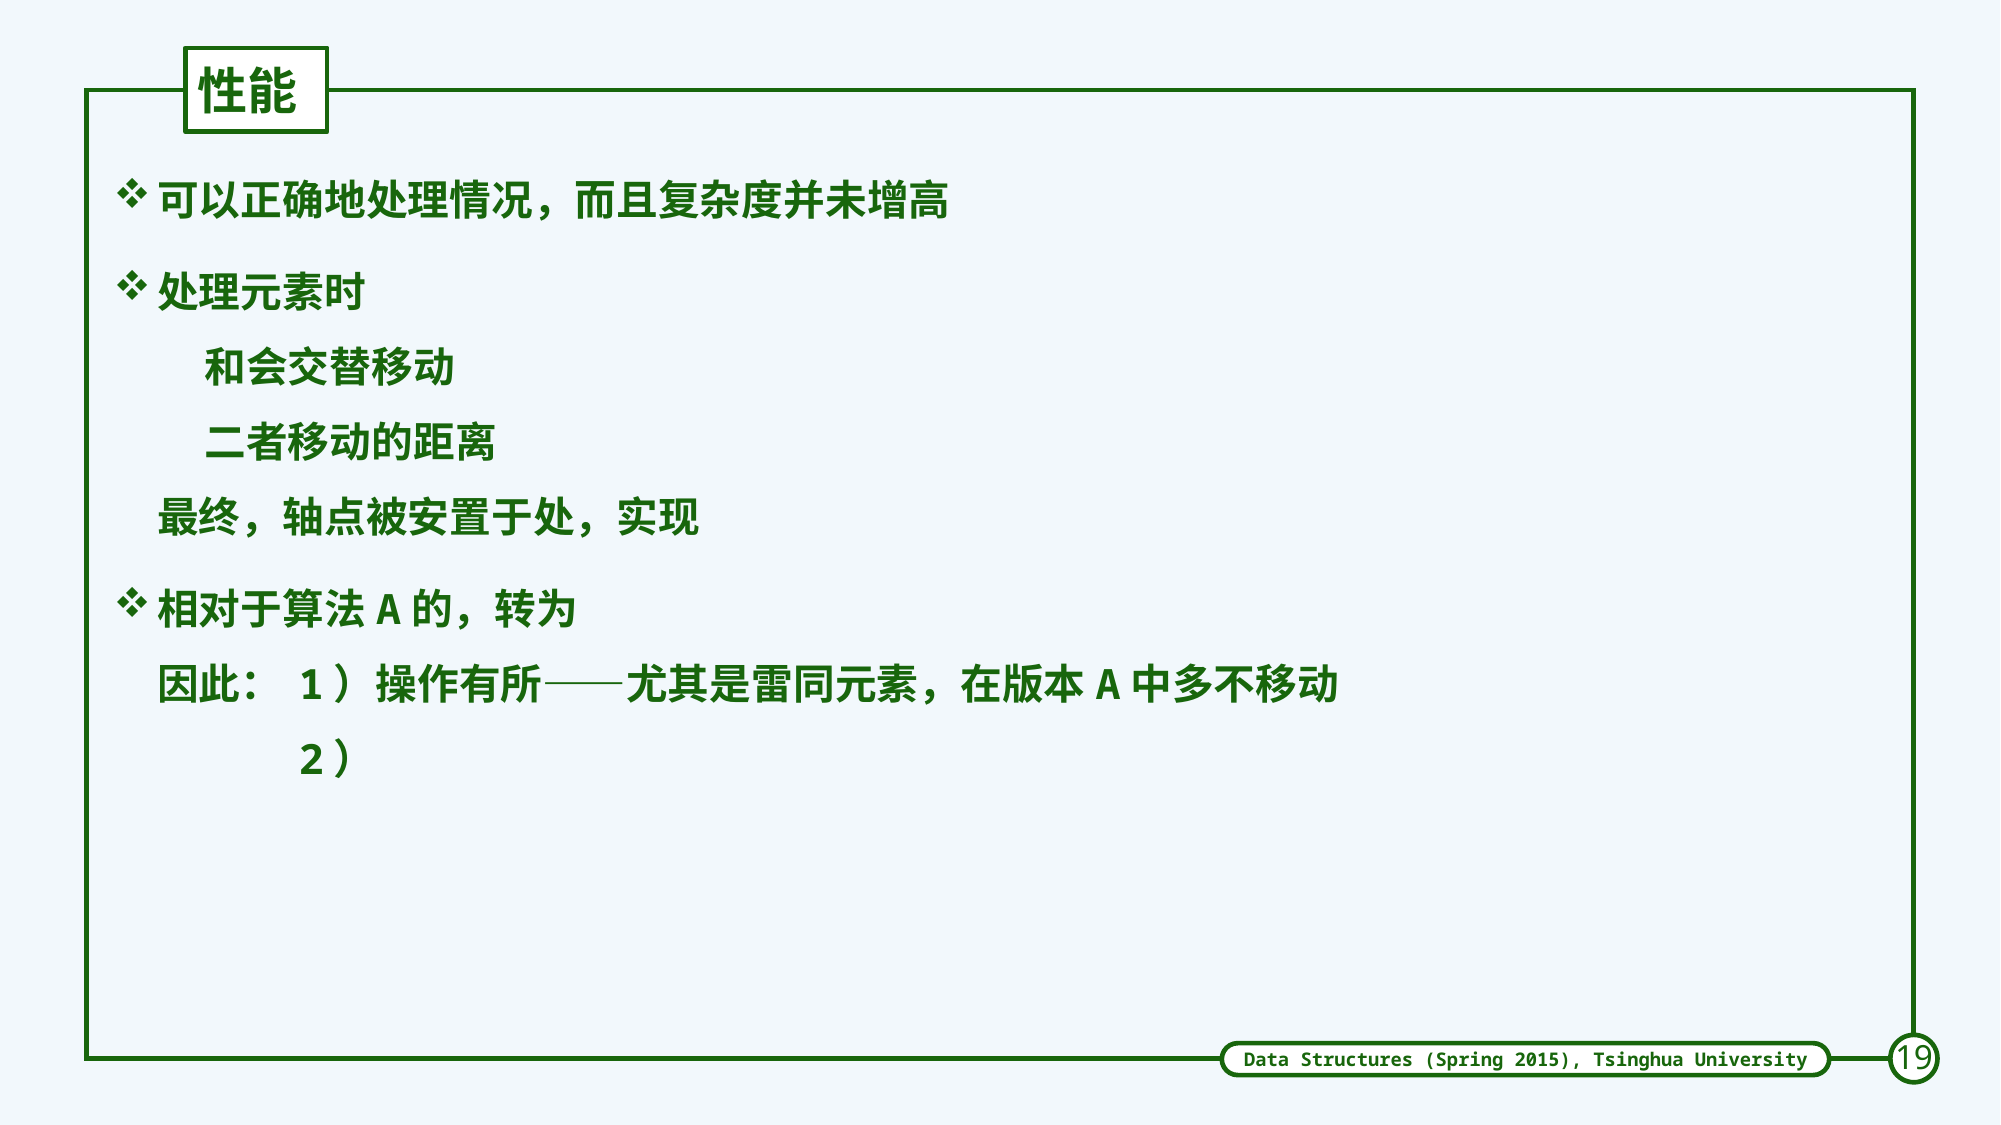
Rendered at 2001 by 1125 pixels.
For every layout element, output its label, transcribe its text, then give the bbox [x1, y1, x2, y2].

title 性能 [183, 46, 329, 134]
